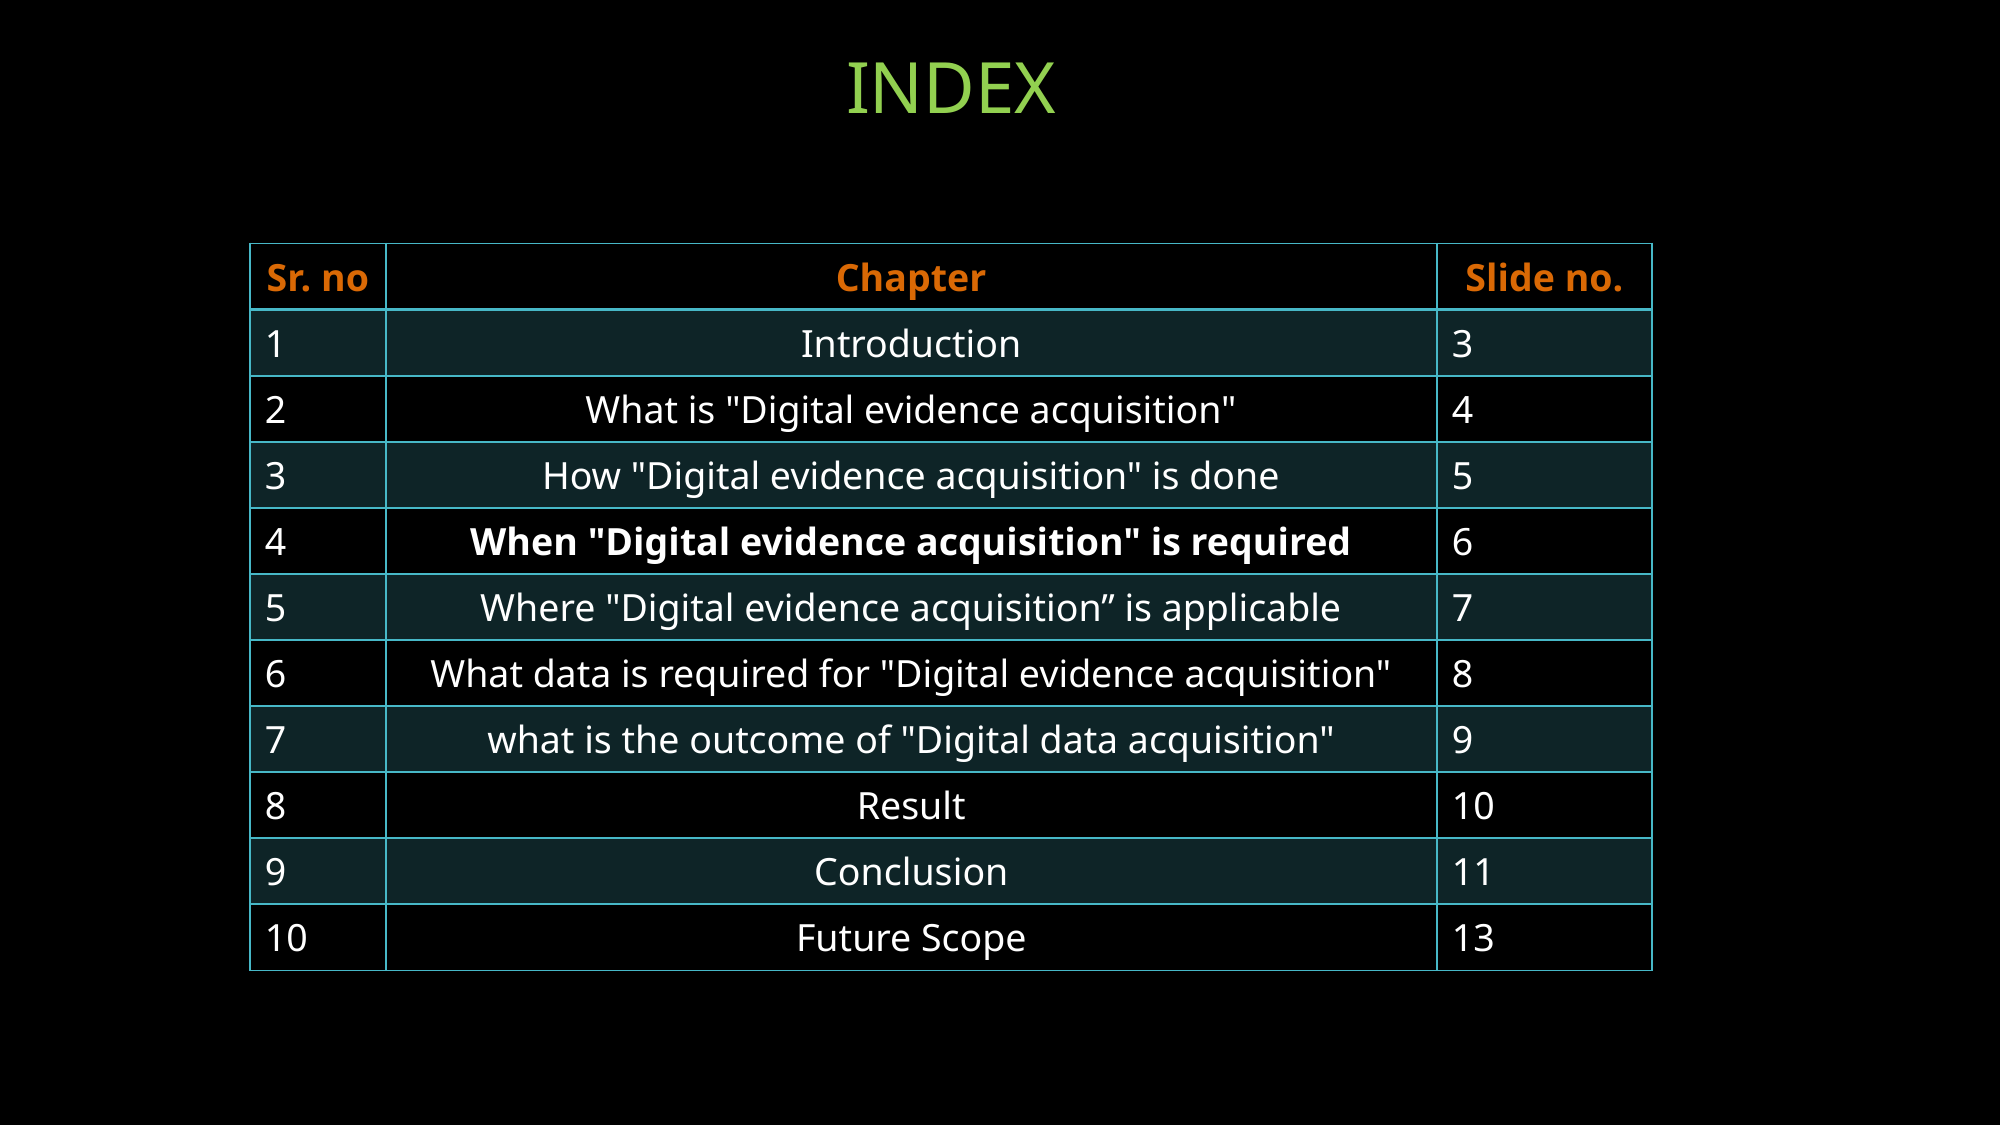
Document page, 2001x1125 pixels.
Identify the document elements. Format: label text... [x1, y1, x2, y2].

table_cell 9 [1438, 707, 1651, 771]
table_cell What is "Digital evidence acquisition" [387, 377, 1436, 441]
table_cell 5 [251, 575, 385, 639]
table_cell 7 [251, 707, 385, 771]
table_cell Conclusion [387, 839, 1436, 903]
table_cell When "Digital evidence acquisition" is required [387, 509, 1436, 573]
title INDEX [821, 42, 1082, 137]
table_cell What data is required for "Digital evidence acquisition" [387, 641, 1436, 705]
table_header Chapter [387, 244, 1436, 308]
table_cell Where "Digital evidence acquisition” is applicable [387, 575, 1436, 639]
table_cell 5 [1438, 443, 1651, 507]
table_cell 4 [251, 509, 385, 573]
table_cell 3 [251, 443, 385, 507]
table_cell 6 [1438, 509, 1651, 573]
table_cell Future Scope [387, 905, 1436, 970]
table_cell 6 [251, 641, 385, 705]
table_cell 7 [1438, 575, 1651, 639]
table_cell 4 [1438, 377, 1651, 441]
table_cell Result [387, 773, 1436, 837]
table_cell How "Digital evidence acquisition" is done [387, 443, 1436, 507]
table_cell 11 [1438, 839, 1651, 903]
table_cell Introduction [387, 311, 1436, 375]
table_cell 13 [1438, 905, 1651, 970]
table_cell 9 [251, 839, 385, 903]
table_cell 3 [1438, 311, 1651, 375]
table_cell 10 [251, 905, 385, 970]
table_cell 1 [251, 311, 385, 375]
table_header Sr. no [251, 244, 385, 308]
table_cell 2 [251, 377, 385, 441]
table_cell what is the outcome of "Digital data acquisition" [387, 707, 1436, 771]
table_cell 10 [1438, 773, 1651, 837]
table_cell 8 [1438, 641, 1651, 705]
table_header Slide no. [1438, 244, 1651, 308]
table_cell 8 [251, 773, 385, 837]
